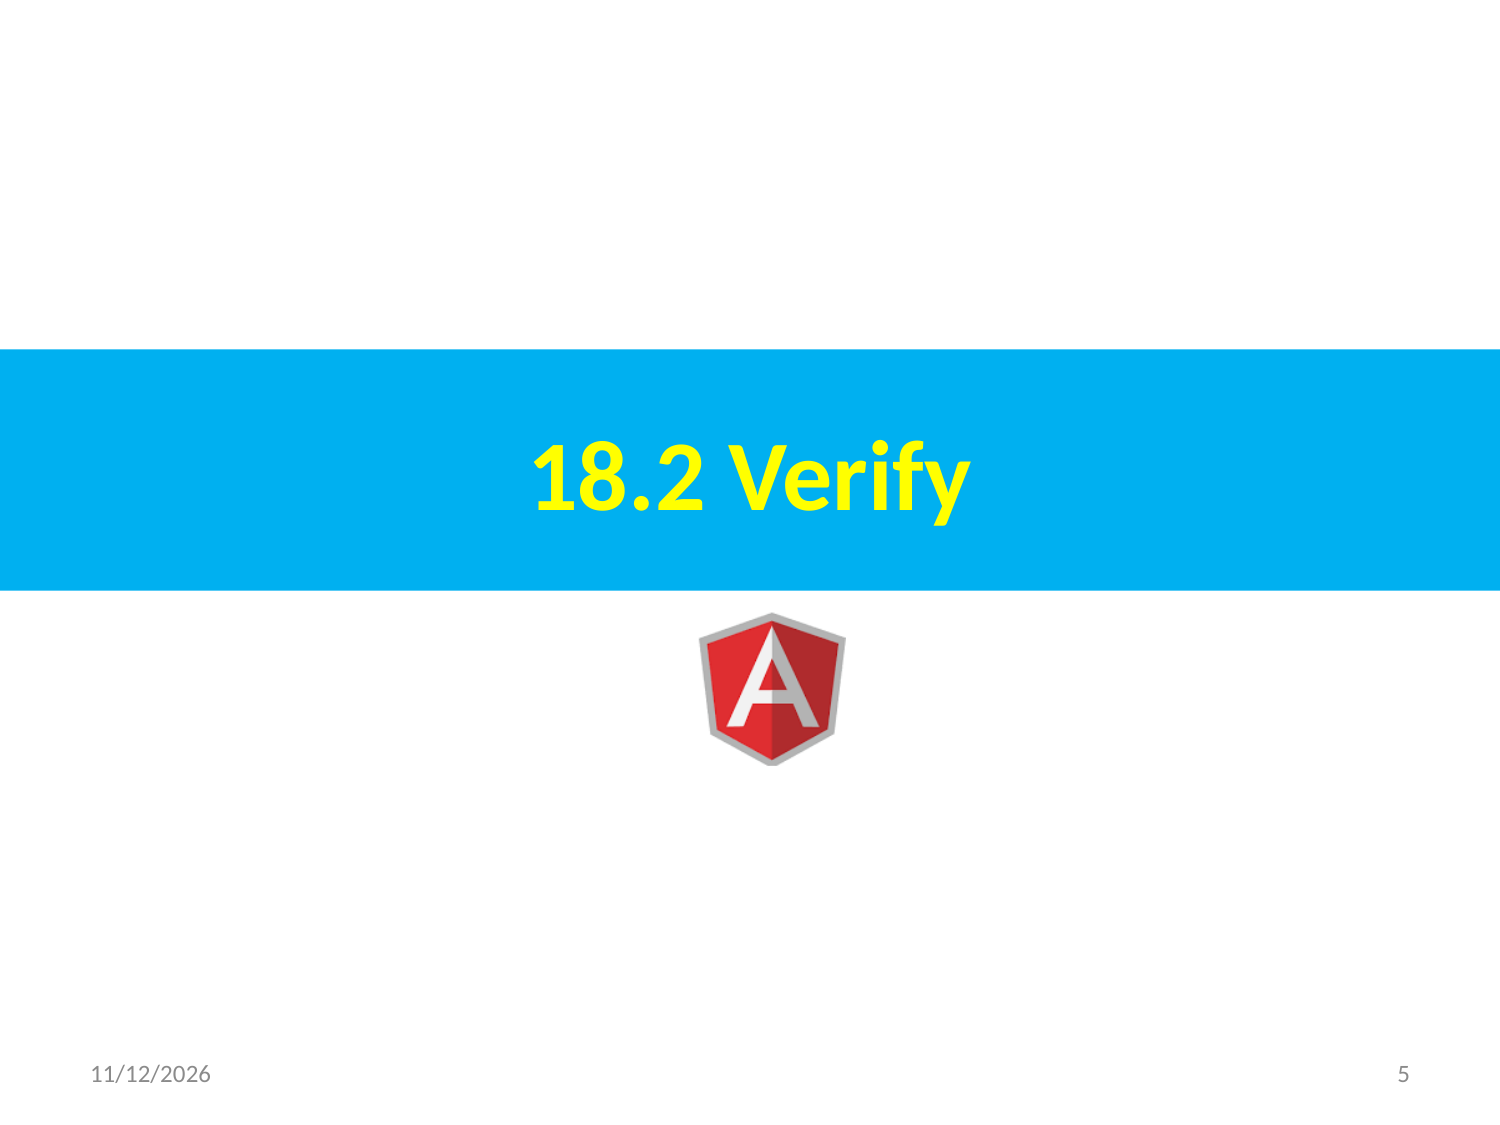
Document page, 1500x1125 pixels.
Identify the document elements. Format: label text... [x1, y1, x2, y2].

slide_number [75, 1042, 425, 1103]
picture [694, 609, 846, 771]
title 18.2 Verify [0, 349, 1500, 591]
slide_number 5 [1074, 1042, 1425, 1103]
